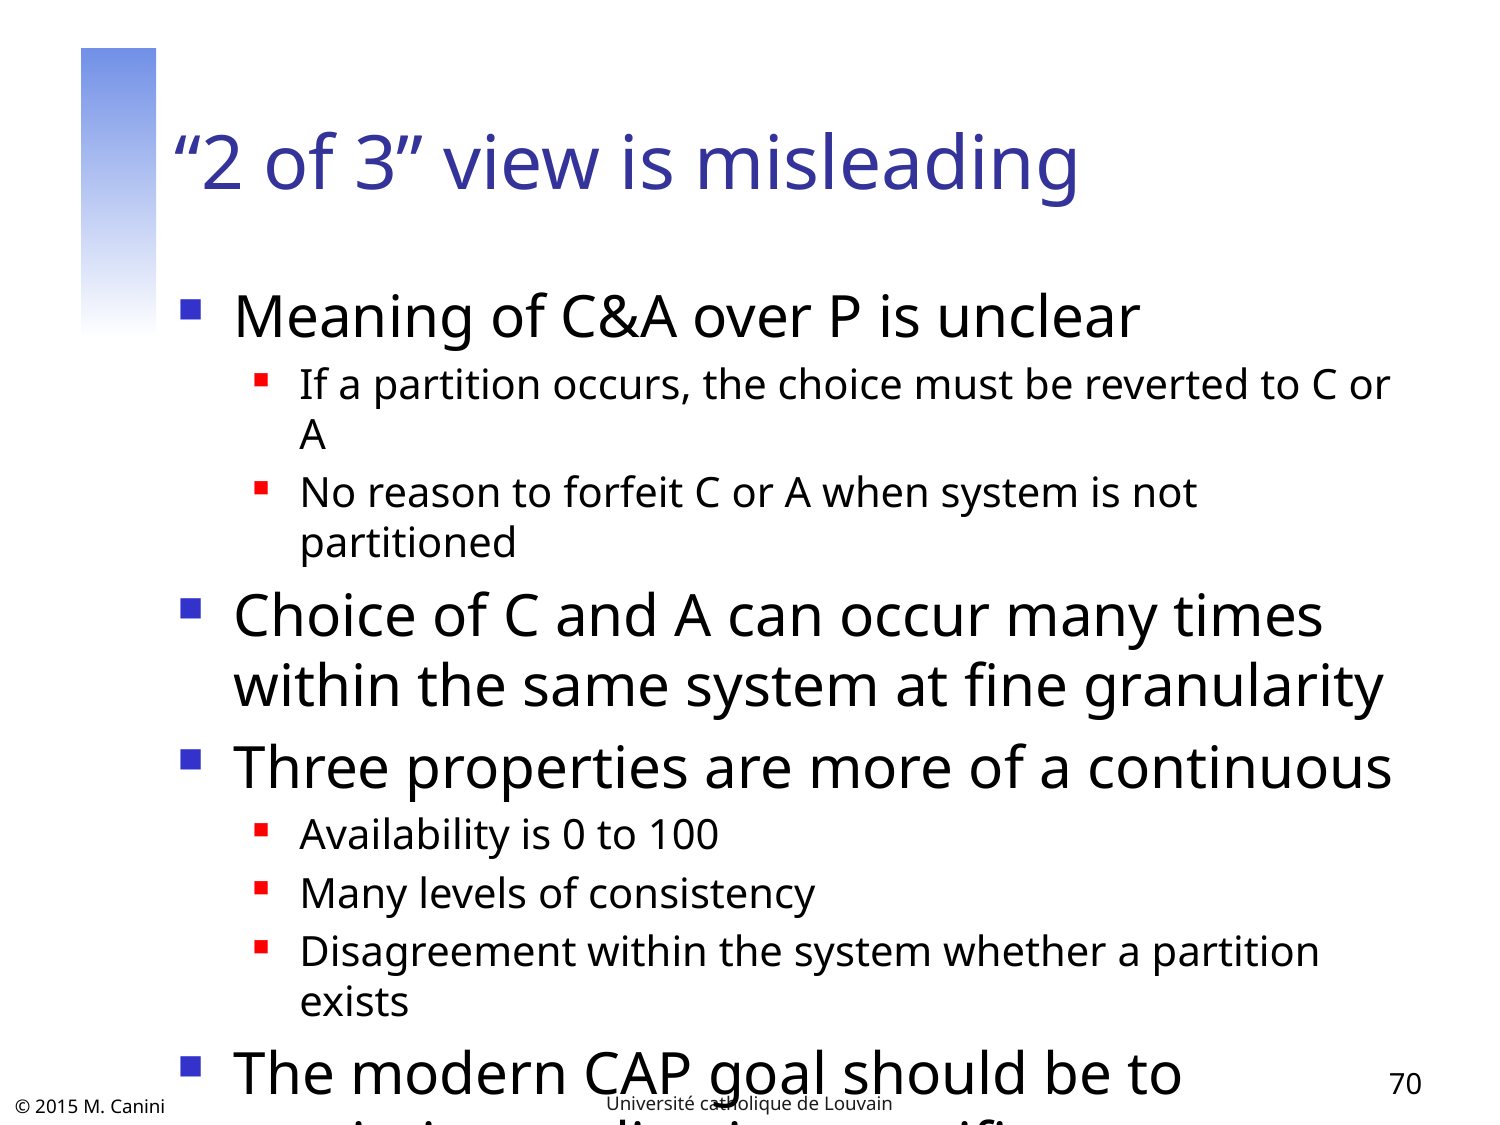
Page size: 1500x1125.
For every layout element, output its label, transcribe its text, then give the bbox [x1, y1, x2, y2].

slide_number 70 [1124, 1037, 1438, 1113]
footer Université catholique de Louvain [512, 1083, 987, 1125]
title “2 of 3” view is misleading [158, 49, 1438, 213]
list Meaning of C&A over P is unclear If a partition occurs, the choice must be reverted to C or A No reason to forfeit C or A when system is not partitioned Choice of C and A can occur many times within the same system at fine granularity Three properties are more of a continuous Availability is 0 to 100 Many levels of consistency Disagreement within the system whether a partition exists The modern CAP goal should be to maximize application-specific combinations of C and A [162, 271, 1438, 1016]
